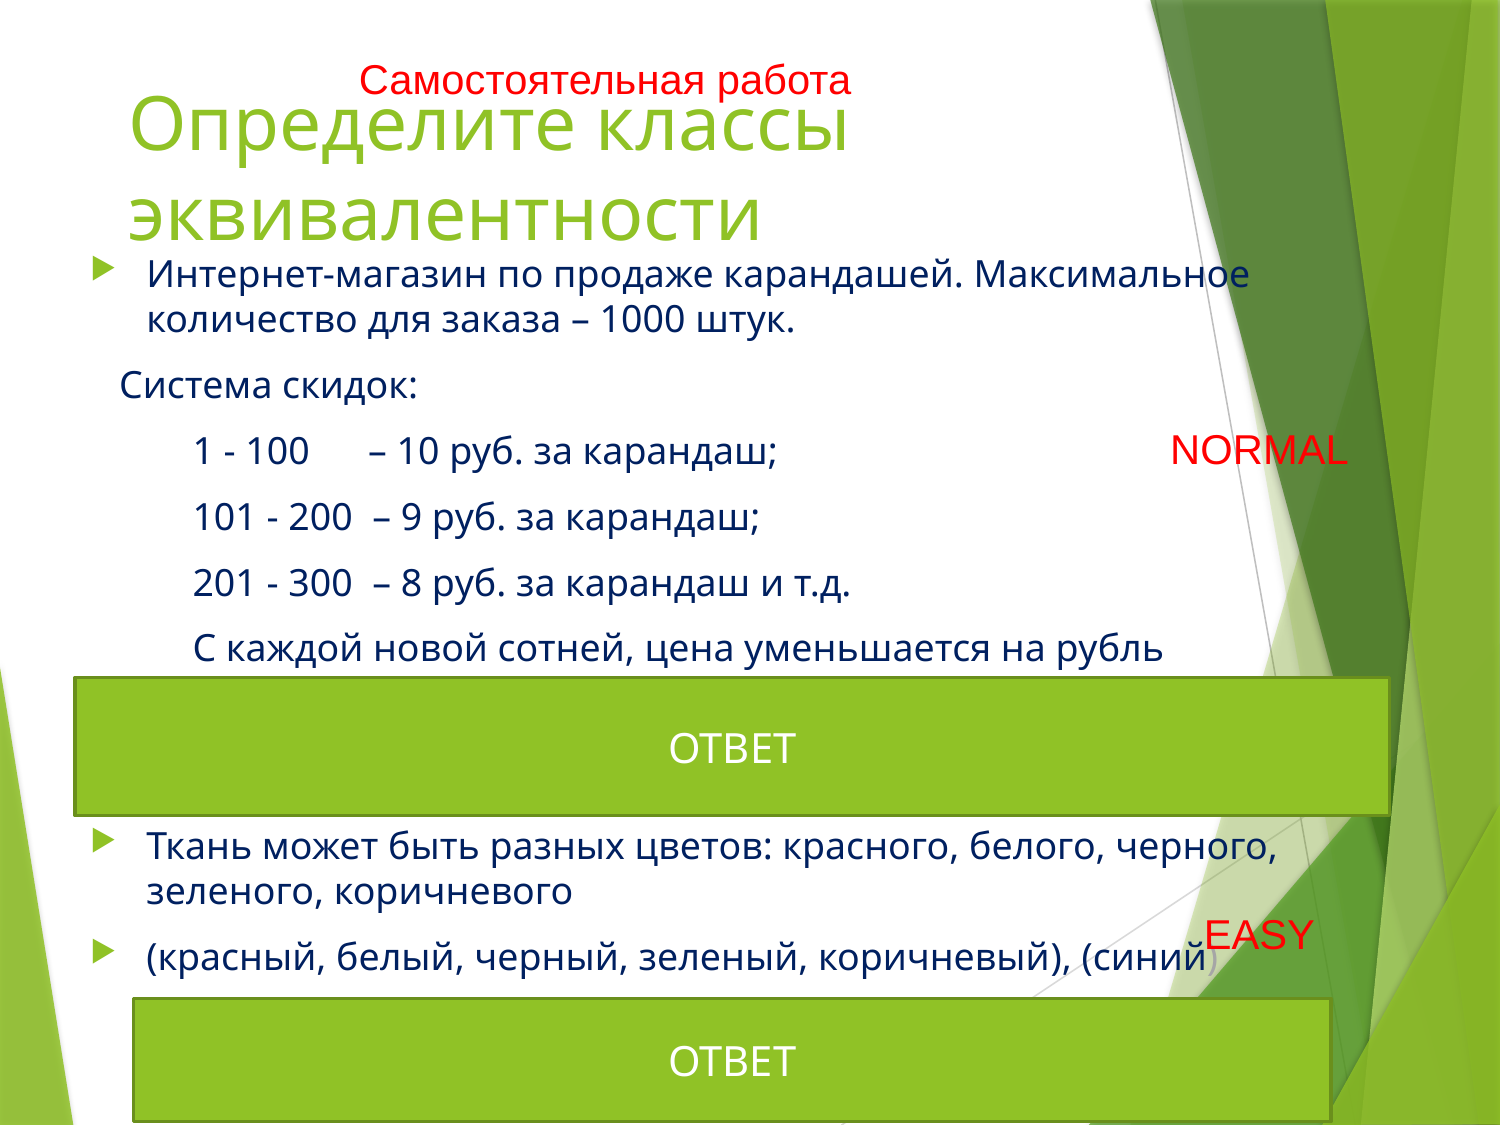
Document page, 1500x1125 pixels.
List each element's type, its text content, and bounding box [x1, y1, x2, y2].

text_box EASY [1189, 900, 1330, 965]
text_box Самостоятельная работа [344, 45, 867, 110]
title Определите классы эквивалентности [113, 68, 1155, 242]
text_box ОТВЕТ [132, 997, 1333, 1123]
text_box ОТВЕТ [73, 676, 1391, 817]
list Интернет-магазин по продаже карандашей. Максимальное количество для заказа – 1000 штук. Система скидок: 1 - 100 – 10 руб. за карандаш; 101 - 200 – 9 руб. за карандаш; 201 - 300 – 8 руб. за карандаш и т.д. С каждой новой сотней, цена уменьшается на рубль (-N; 0], [1; 100], [101; 200] , [201; 300] , [301; 400] , [401; 500] , [501; 600] , [601; 700] , [701; 800] , [801; 900] , [901; 1000] , [1001; N] Ткань может быть разных цветов: красного, белого, черного, зеленого, коричневого (красный, белый, черный, зеленый, коричневый), (синий) [75, 242, 1445, 1064]
text_box NORMAL [1155, 415, 1364, 481]
